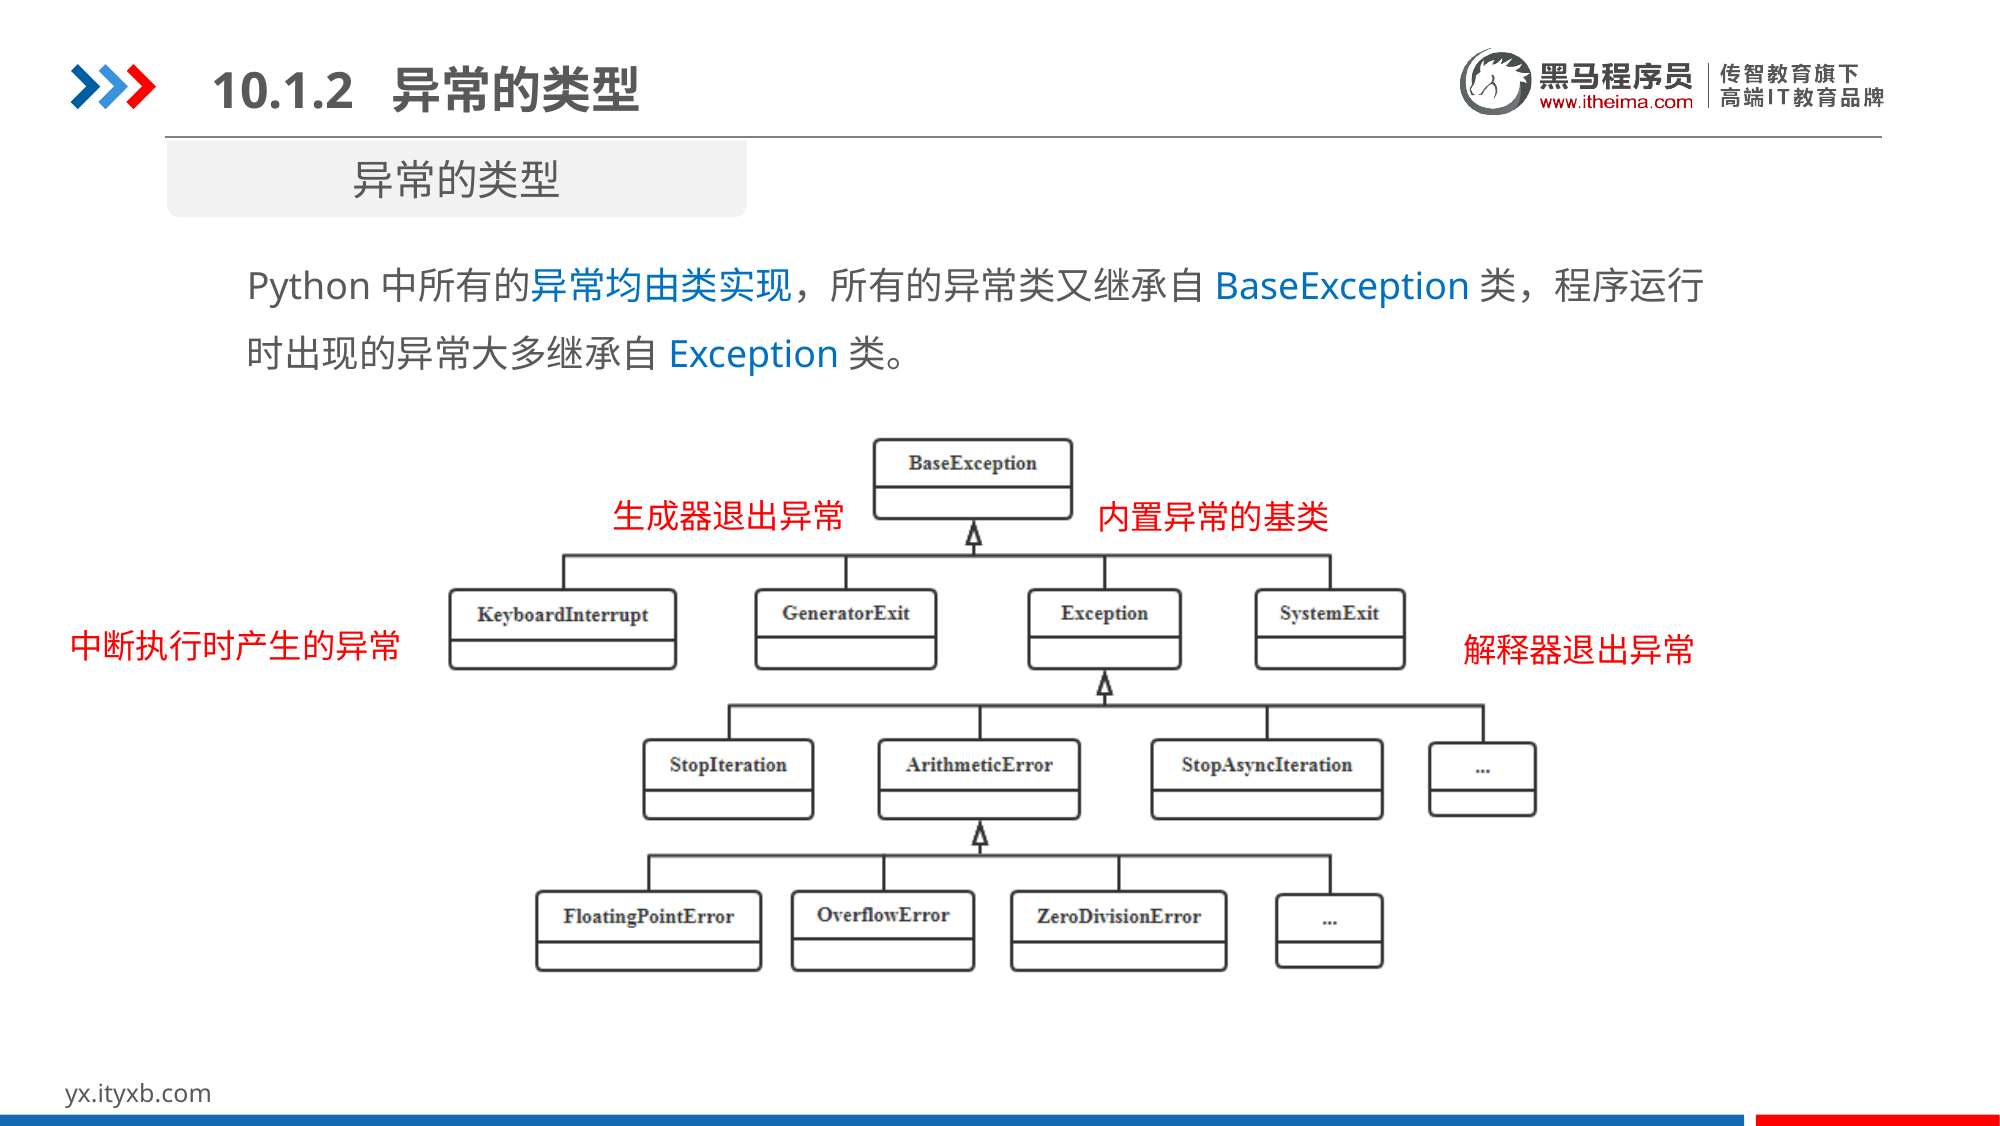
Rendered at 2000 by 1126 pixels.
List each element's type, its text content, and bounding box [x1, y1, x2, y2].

text_box 10.1.2 异常的类型 [196, 42, 1008, 136]
picture [1460, 48, 1887, 115]
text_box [166, 140, 748, 218]
text_box 中断执行时产生的异常 [54, 597, 422, 673]
picture [444, 432, 1542, 977]
text_box Python中所有的异常均由类实现，所有的异常类又继承自BaseException类，程序运行时出现的异常大多继承自Exception类。 [232, 232, 1756, 382]
text_box 解释器退出异常 [1546, 601, 1719, 674]
